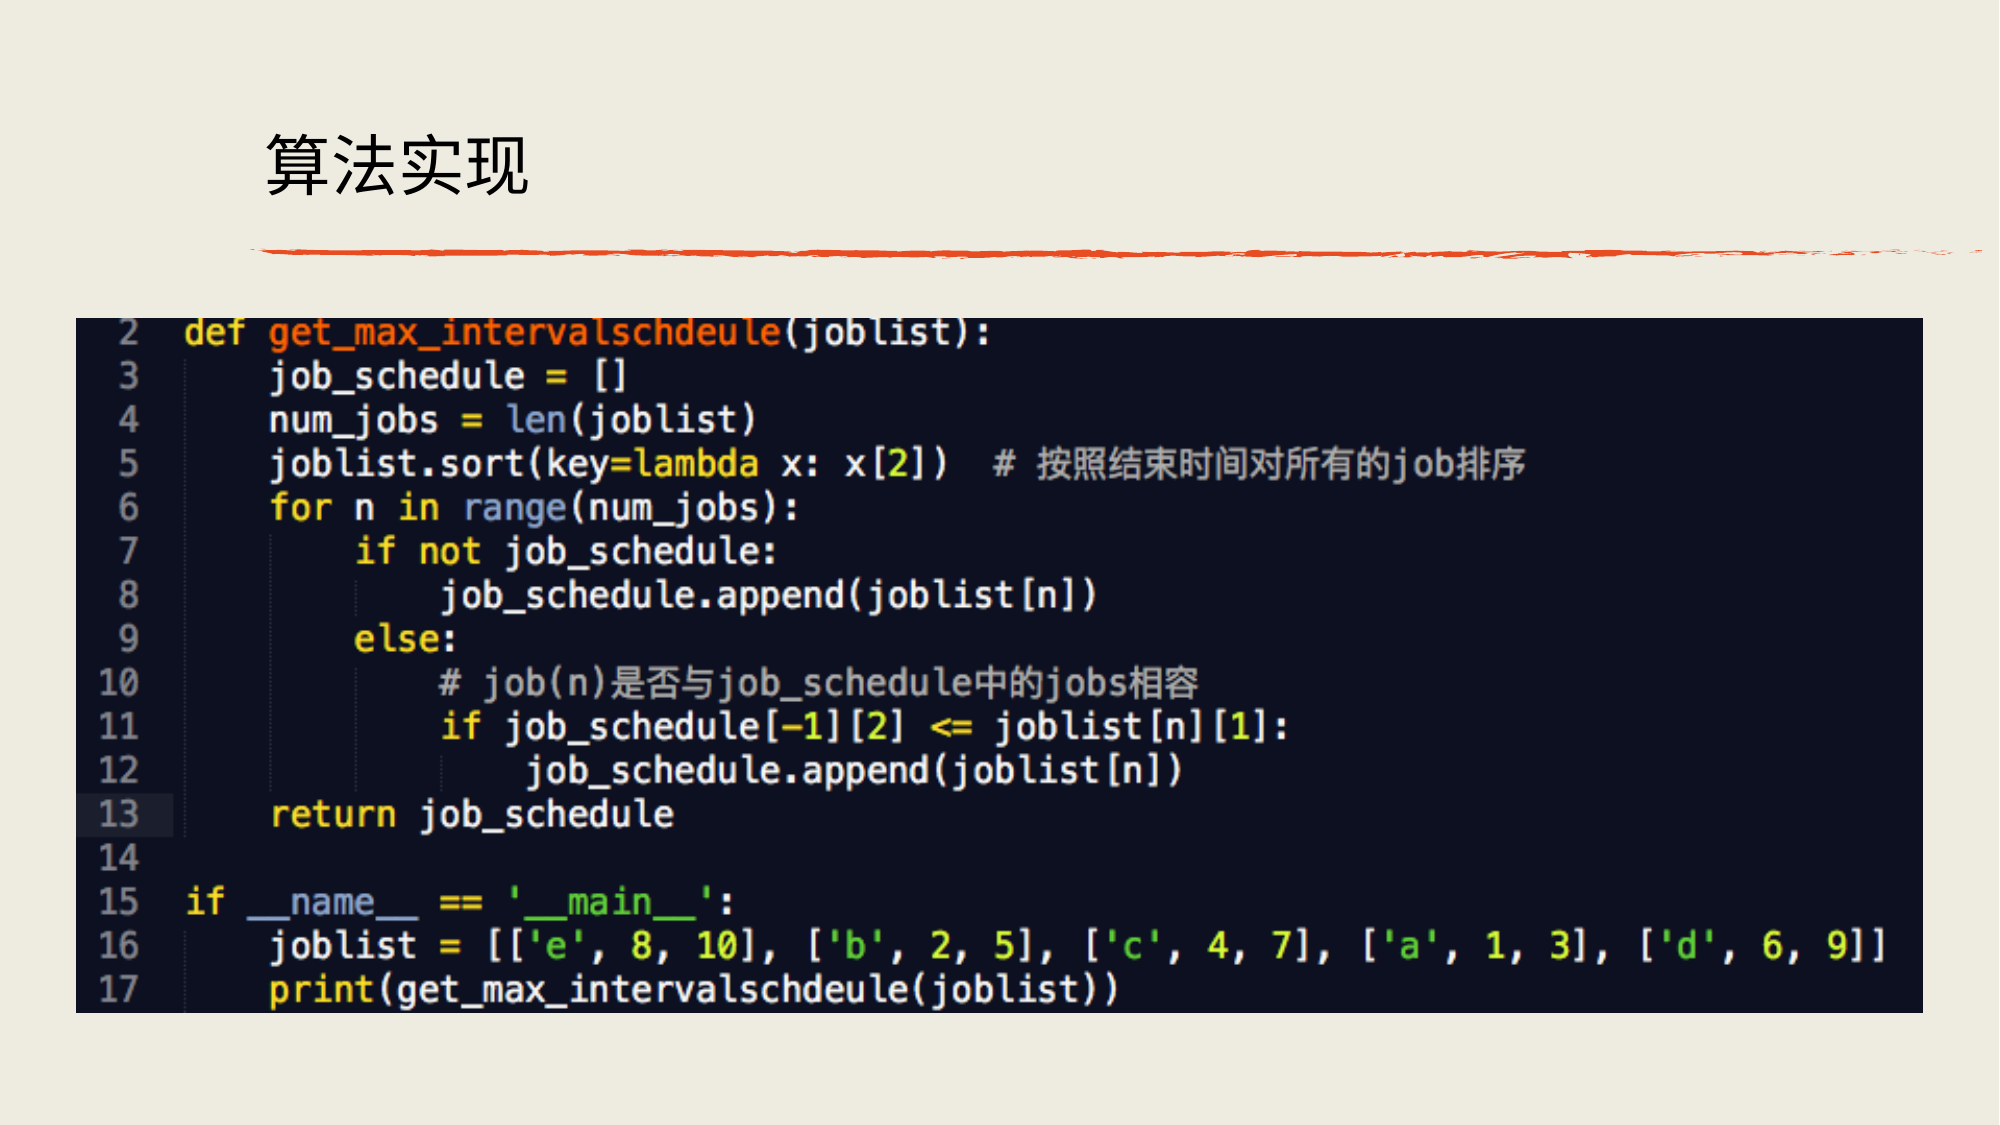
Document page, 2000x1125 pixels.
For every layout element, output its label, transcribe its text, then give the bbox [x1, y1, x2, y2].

title 算法实现 [249, 45, 1750, 213]
picture [76, 318, 1923, 1013]
